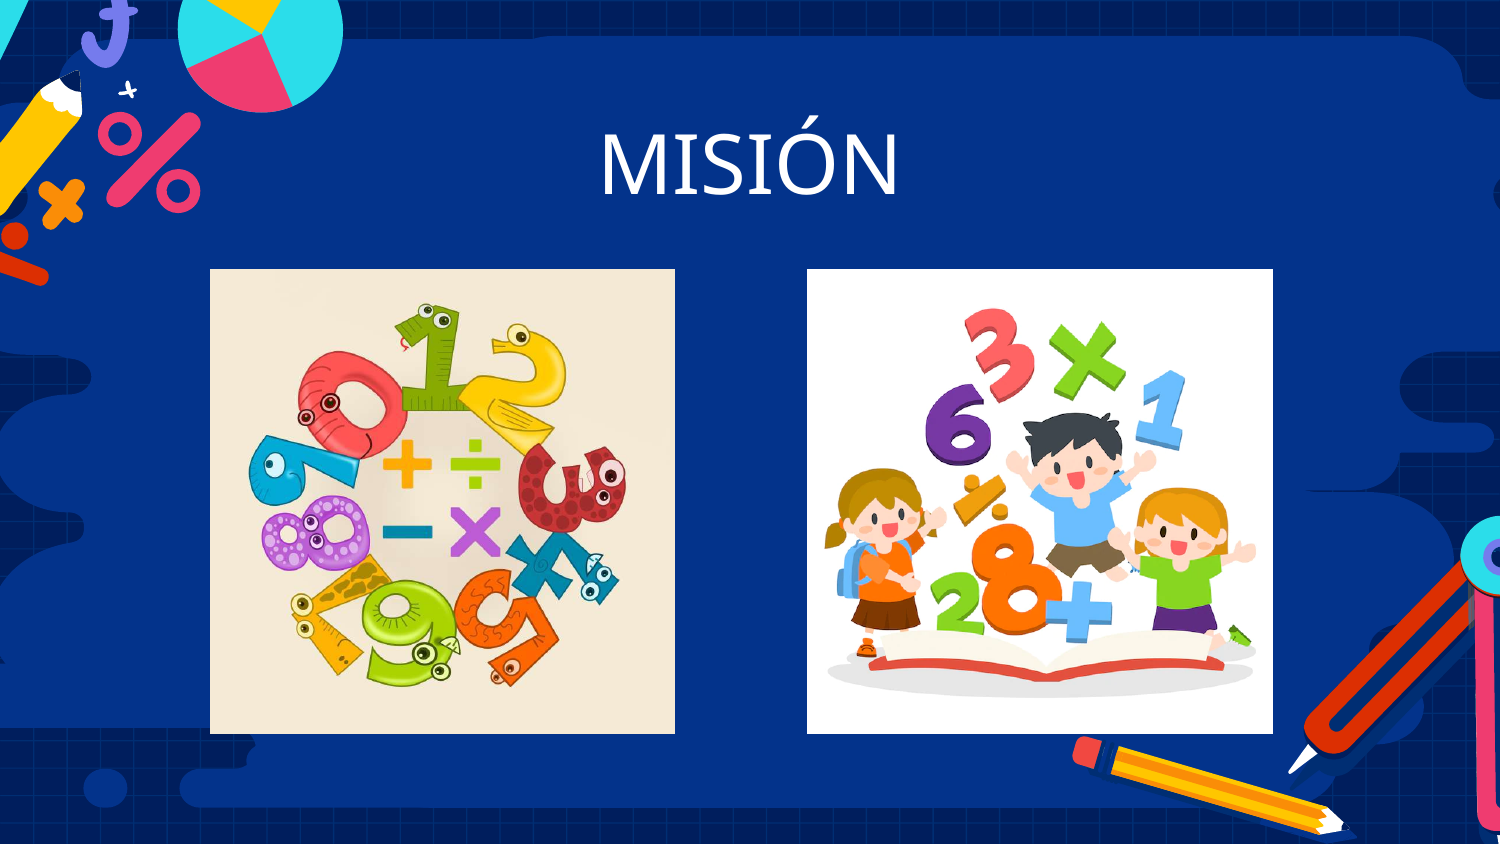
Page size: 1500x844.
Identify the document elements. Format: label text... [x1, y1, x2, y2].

title MISIÓN [526, 98, 974, 225]
picture [210, 268, 676, 734]
picture [807, 268, 1273, 734]
